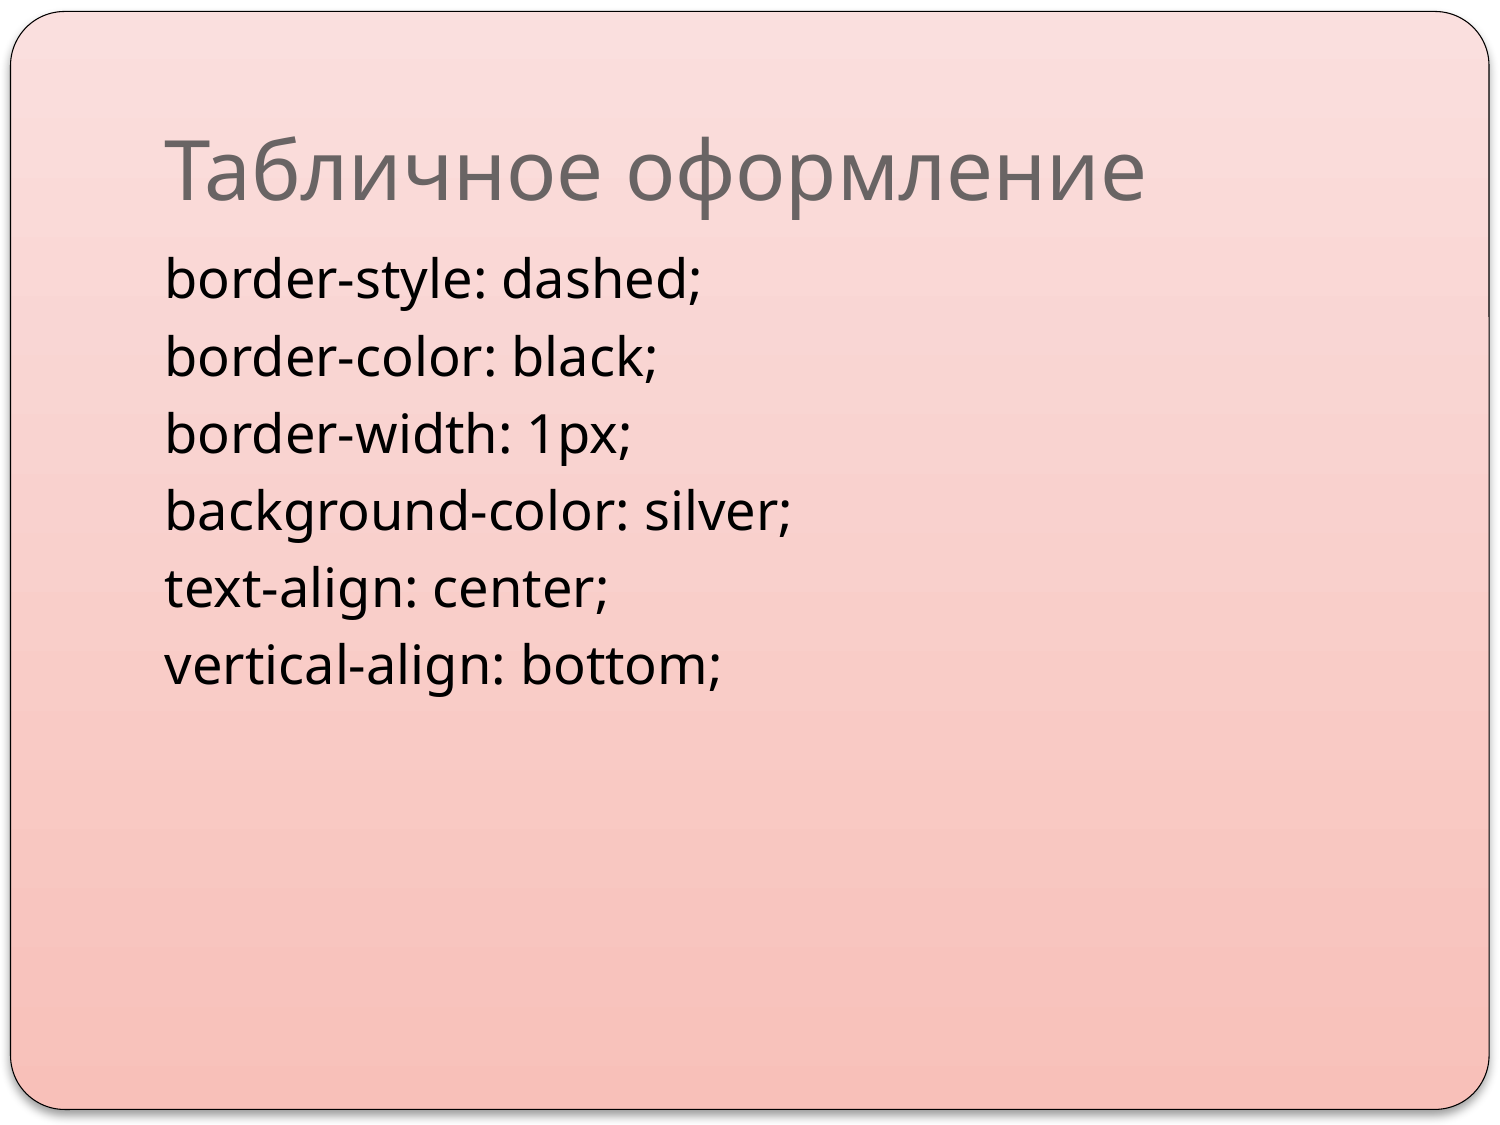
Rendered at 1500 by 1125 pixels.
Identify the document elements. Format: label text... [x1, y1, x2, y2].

list border-style: dashed; border-color: black; border-width: 1px; background-color: silver; text-align: center; vertical-align: bottom; [150, 237, 1425, 988]
title Табличное оформление [150, 45, 1425, 233]
